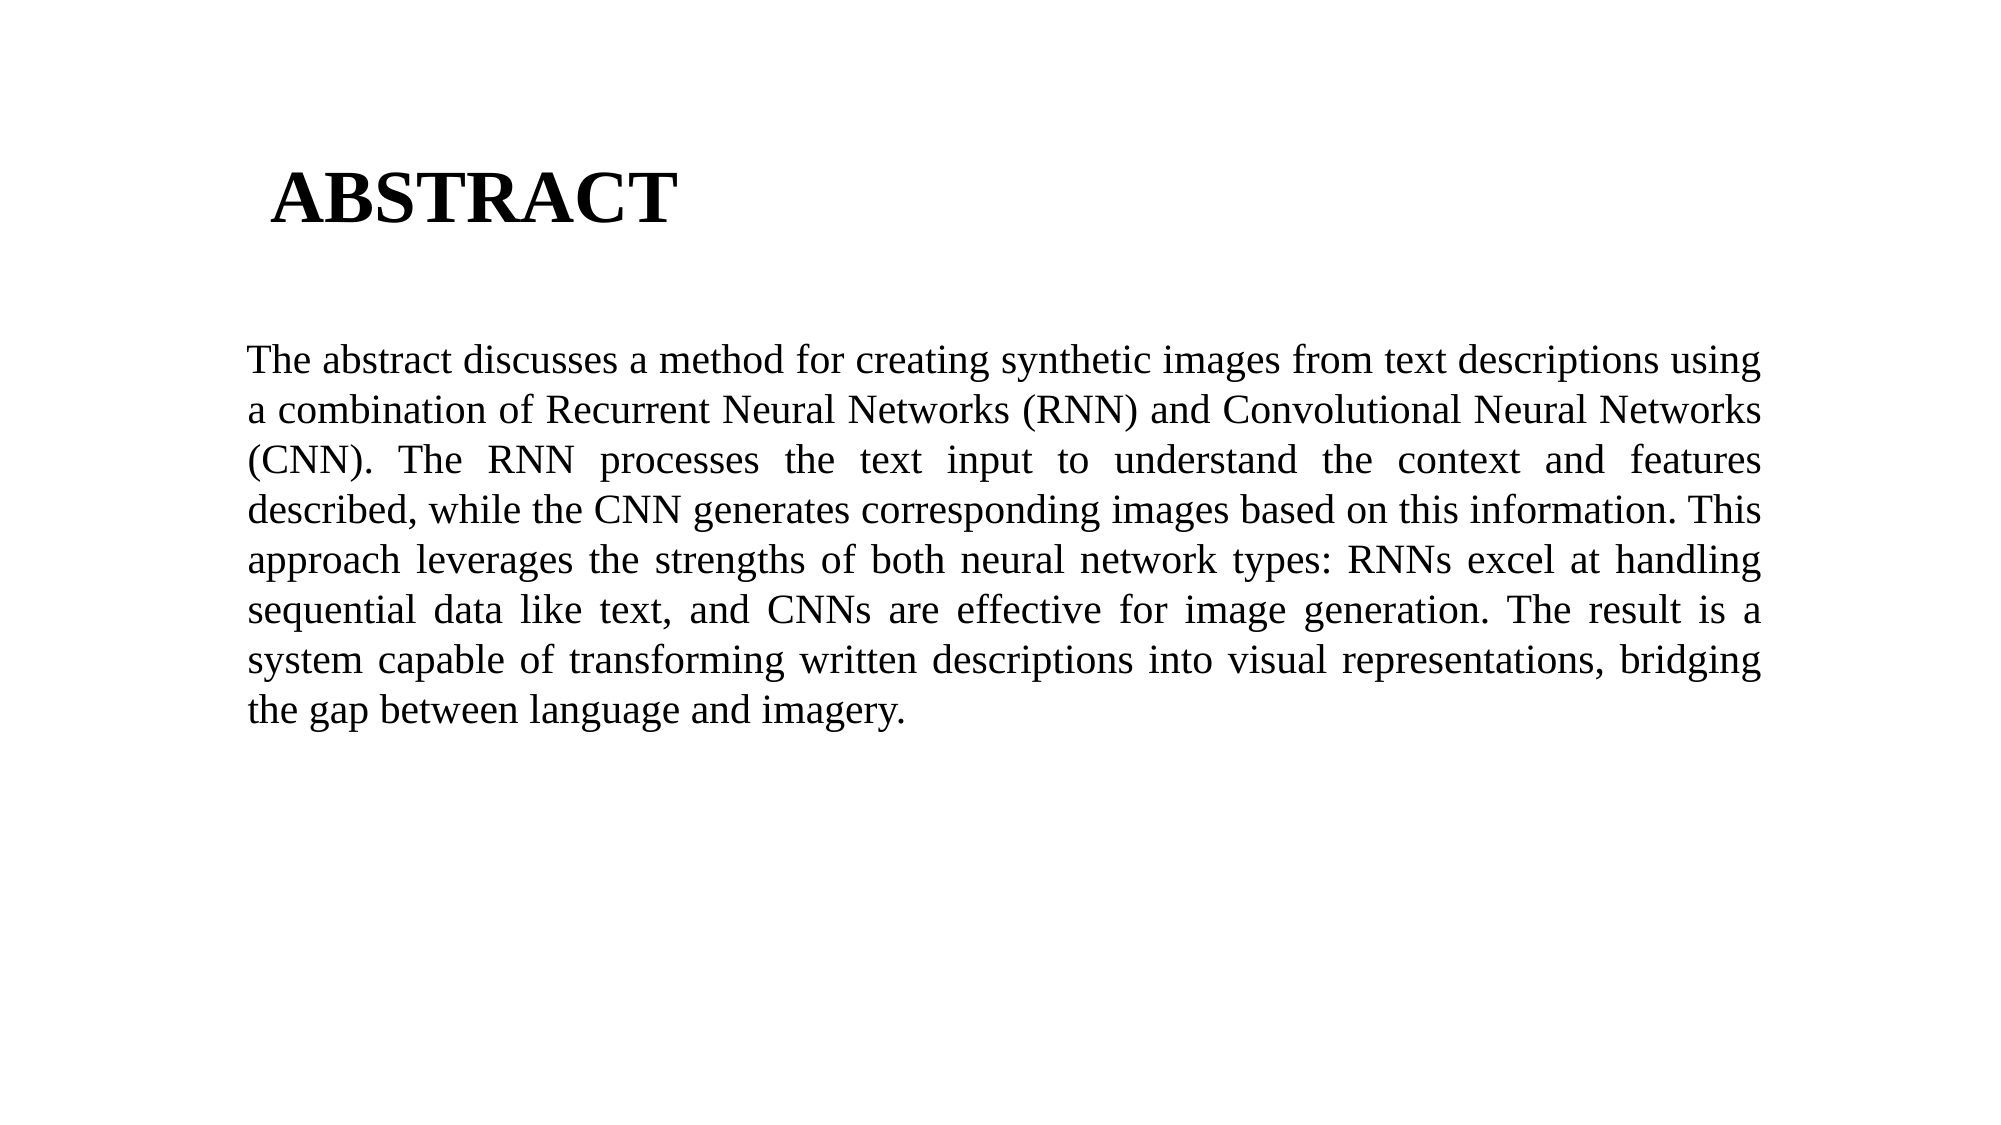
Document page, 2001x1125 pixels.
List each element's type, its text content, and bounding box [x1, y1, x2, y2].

text_box ABSTRACT [255, 50, 1209, 234]
text_box The abstract discusses a method for creating synthetic images from text descriptions using a combination of Recurrent Neural Networks (RNN) and Convolutional Neural Networks (CNN). The RNN processes the text input to understand the context and features described, while the CNN generates corresponding images based on this information. This approach leverages the strengths of both neural network types: RNNs excel at handling sequential data like text, and CNNs are effective for image generation. The result is a system capable of transforming written descriptions into visual representations, bridging the gap between language and imagery. [223, 234, 1779, 740]
